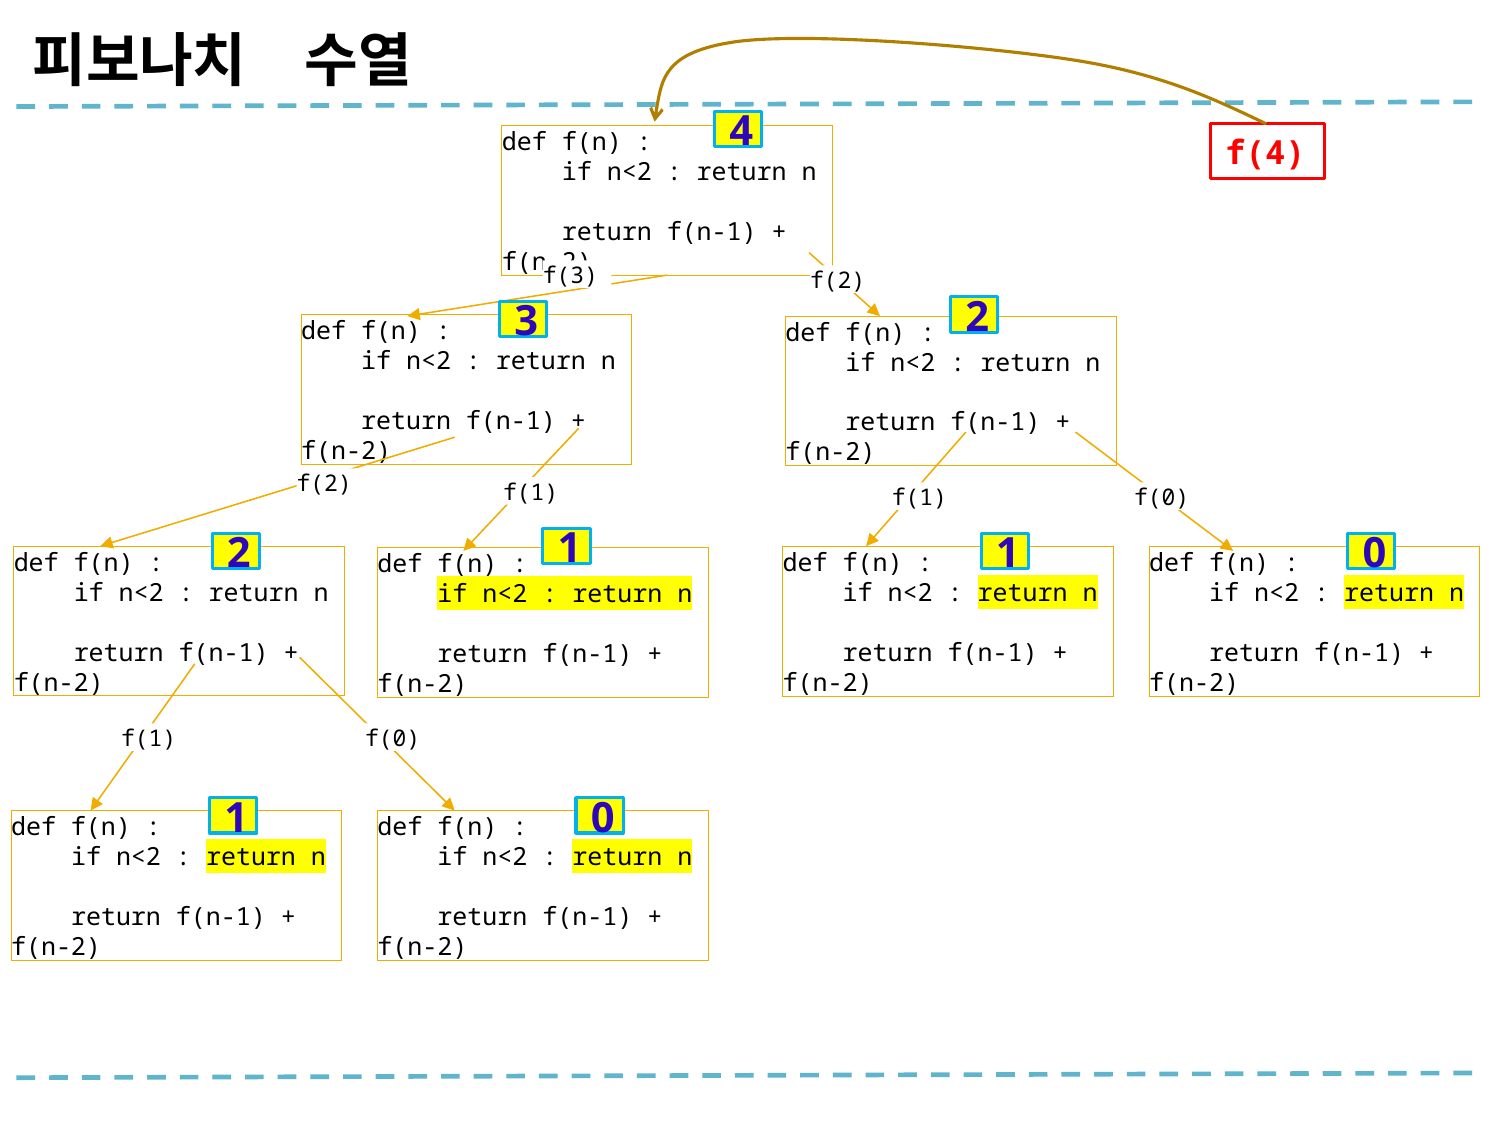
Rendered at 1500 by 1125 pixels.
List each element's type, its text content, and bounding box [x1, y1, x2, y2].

text_box 2 [949, 295, 999, 334]
text_box 2 [211, 558, 261, 570]
text_box 1 [980, 532, 1030, 570]
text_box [1075, 431, 1234, 552]
text_box def f(n) : if n<2 : return n return f(n-1) + f(n-2) [377, 547, 709, 698]
text_box [5] [455, 433, 463, 465]
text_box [865, 431, 967, 547]
title 피보나치 수열 [17, 0, 1483, 100]
text_box 4 [713, 110, 763, 148]
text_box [407, 246, 668, 317]
text_box f(4) [1209, 122, 1326, 180]
text_box 1 [208, 796, 258, 835]
text_box 120 [377, 547, 541, 563]
text_box def f(n) : if n<2 : return n return f(n-1) + f(n-2) [501, 125, 833, 276]
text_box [90, 663, 195, 811]
text_box [649, 36, 1267, 126]
text_box def f(n) : if n<2 : return n return f(n-1) + f(n-2) [301, 314, 632, 465]
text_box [299, 657, 455, 811]
text_box 0 [574, 796, 625, 835]
text_box 3 [498, 330, 548, 338]
text_box def f(n) : if n<2 : return n return f(n-1) + f(n-2) [785, 316, 1117, 466]
text_box 0 [1346, 532, 1396, 570]
text_box 1 [571, 527, 592, 565]
text_box def f(n) : if n<2 : return n return f(n-1) + f(n-2) [377, 810, 709, 961]
text_box def f(n) : if n<2 : return n return f(n-1) + f(n-2) [11, 810, 342, 961]
text_box def f(n) : if n<2 : return n return f(n-1) + f(n-2) [782, 546, 1114, 697]
text_box def f(n) : if n<2 : return n return f(n-1) + f(n-2) [1149, 546, 1480, 697]
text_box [100, 436, 455, 547]
text_box def f(n) : if n<2 : return n return f(n-1) + f(n-2) [13, 546, 345, 696]
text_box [808, 252, 881, 317]
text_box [463, 428, 579, 552]
